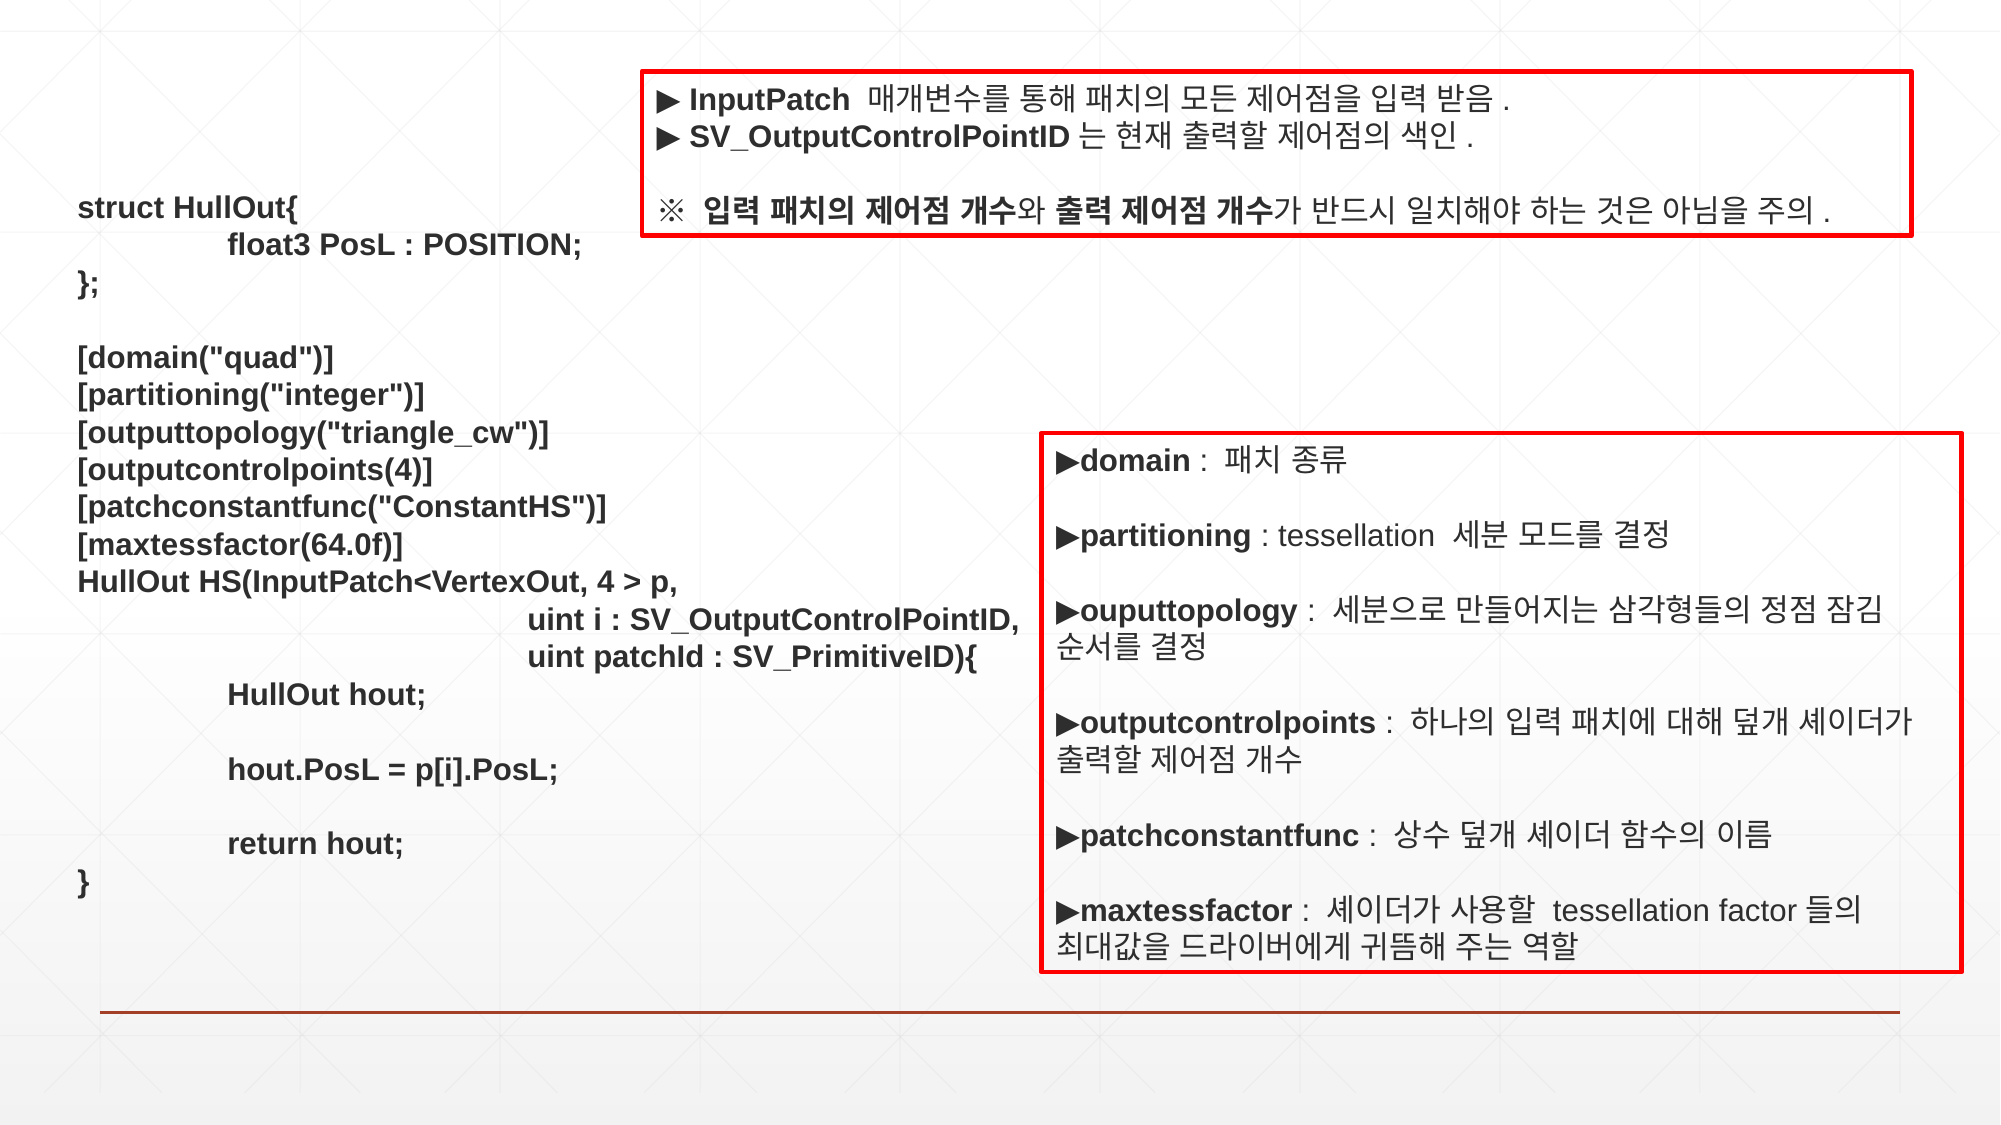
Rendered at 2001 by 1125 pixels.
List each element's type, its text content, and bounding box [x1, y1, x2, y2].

text_box struct HullOut{ float3 PosL : POSITION; }; [domain("quad")] [partitioning("integer")] [outputtopology("triangle_cw")] [outputcontrolpoints(4)] [patchconstantfunc("ConstantHS")] [maxtessfactor(64.0f)] HullOut HS(InputPatch<VertexOut, 4 > p, uint i : SV_OutputControlPointID, uint patchId : SV_PrimitiveID){ HullOut hout; hout.PosL = p[i].PosL; return hout; } [62, 179, 1389, 906]
text_box ▶domain : 패치 종류 ▶partitioning : tessellation 세분 모드를 결정 ▶ouputtopology : 세분으로 만들어지는 삼각형들의 정점 잠김 순서를 결정 ▶outputcontrolpoints : 하나의 입력 패치에 대해 덮개 셰이더가 출력할 제어점 개수 ▶patchconstantfunc : 상수 덮개 셰이더 함수의 이름 ▶maxtessfactor : 셰이더가 사용할 tessellation factor들의 최대값을 드라이버에게 귀뜸해 주는 역할 [1041, 433, 1962, 972]
text_box ▶ InputPatch 매개변수를 통해 패치의 모든 제어점을 입력 받음. ▶ SV_OutputControlPointID는 현재 출력할 제어점의 색인. ※ 입력 패치의 제어점 개수와 출력 제어점 개수가 반드시 일치해야 하는 것은 아님을 주의. [641, 71, 1912, 236]
